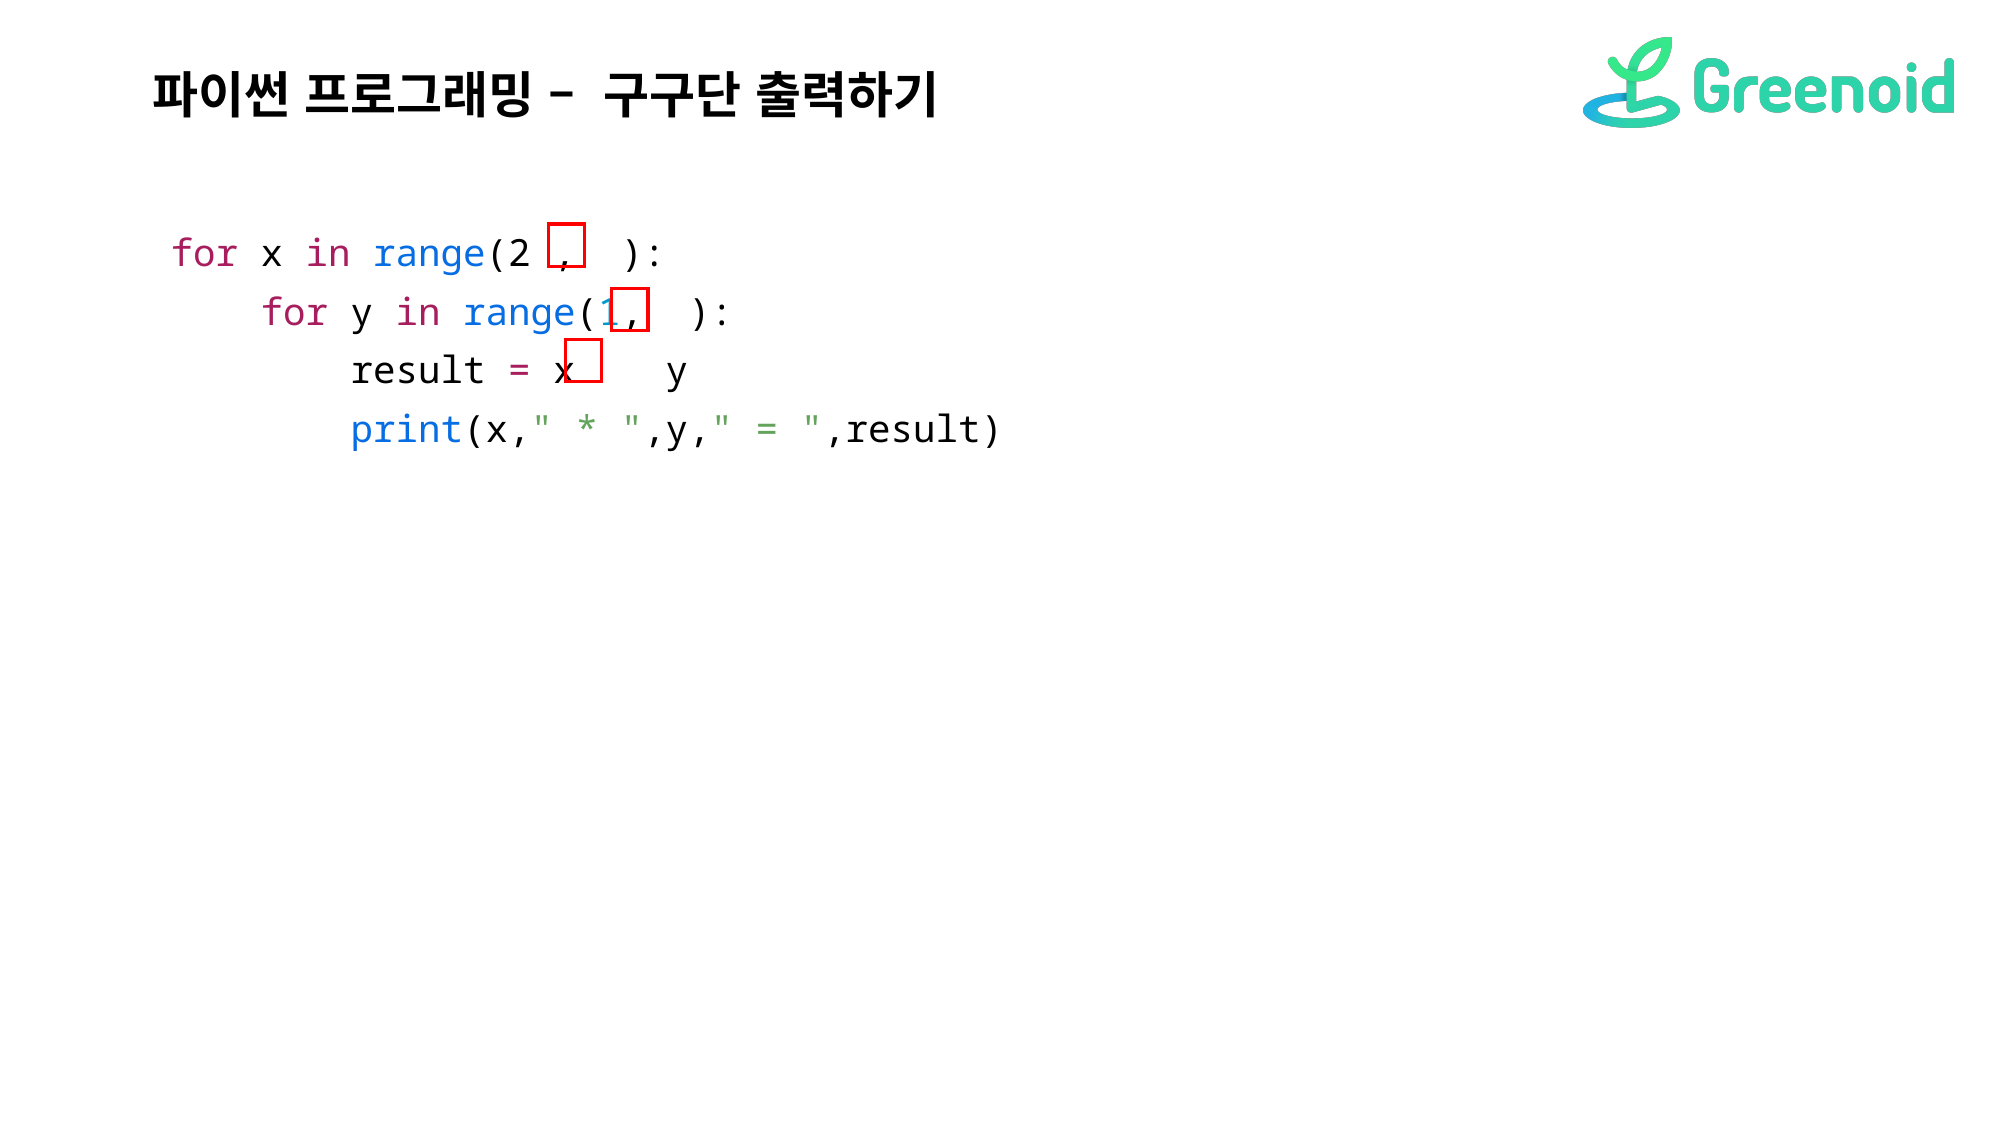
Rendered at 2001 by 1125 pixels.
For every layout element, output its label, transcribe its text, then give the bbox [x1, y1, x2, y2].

text_box [564, 338, 603, 383]
text_box [547, 223, 586, 267]
text_box for x in range(2 , ): for y in range(1, ): result = x y print(x," * ",y," = ",result) [155, 208, 1270, 458]
title 파이썬 프로그래밍 – 구구단 출력하기 [137, 59, 1863, 136]
picture [1583, 37, 1954, 128]
text_box [610, 287, 649, 332]
